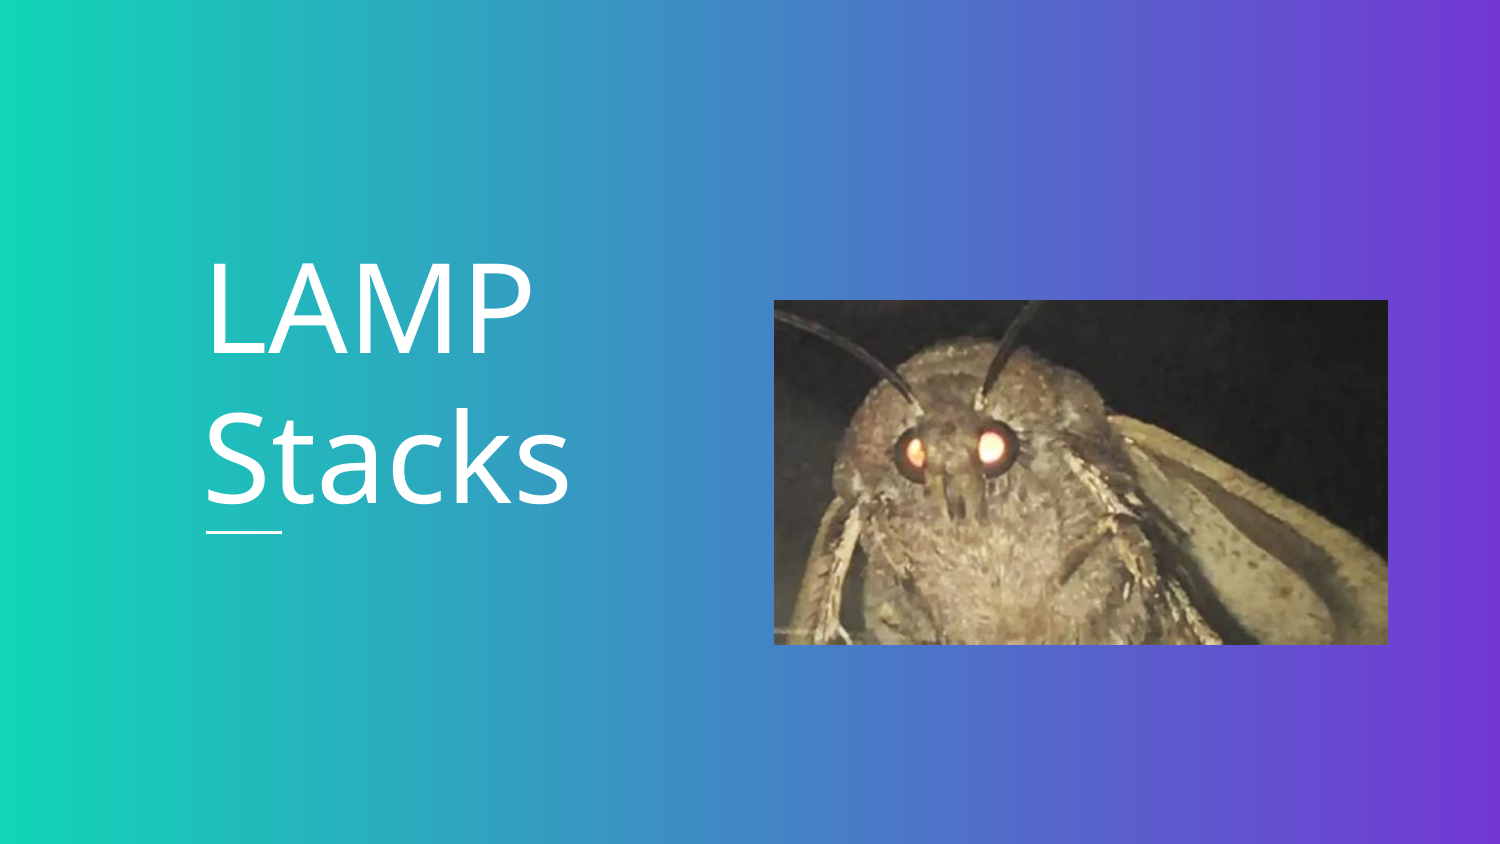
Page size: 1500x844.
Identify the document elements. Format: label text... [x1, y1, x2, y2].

title LAMP Stacks [187, 434, 745, 545]
picture [773, 300, 1389, 646]
